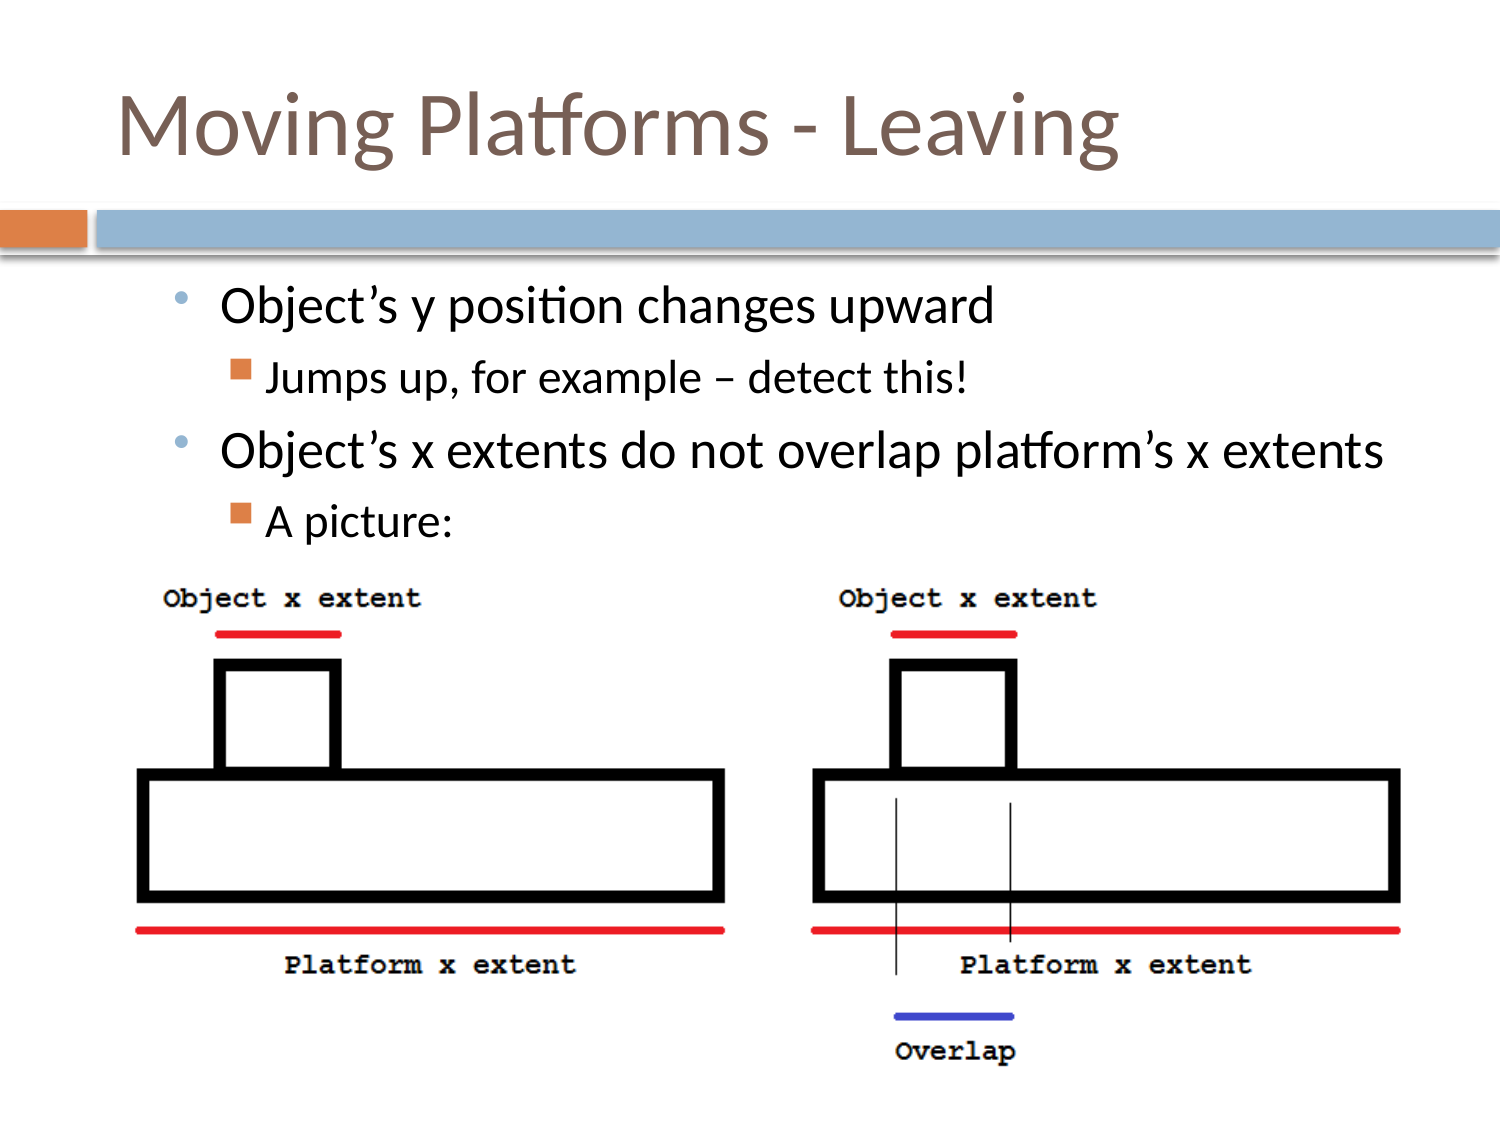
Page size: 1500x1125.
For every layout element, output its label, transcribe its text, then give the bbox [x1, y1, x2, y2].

picture [123, 565, 1415, 1096]
title Moving Platforms - Leaving [100, 37, 1438, 200]
list Object’s y position changes upward Jumps up, for example – detect this! Object’s x extents do not overlap platform’s x extents A picture: [100, 262, 1438, 1000]
